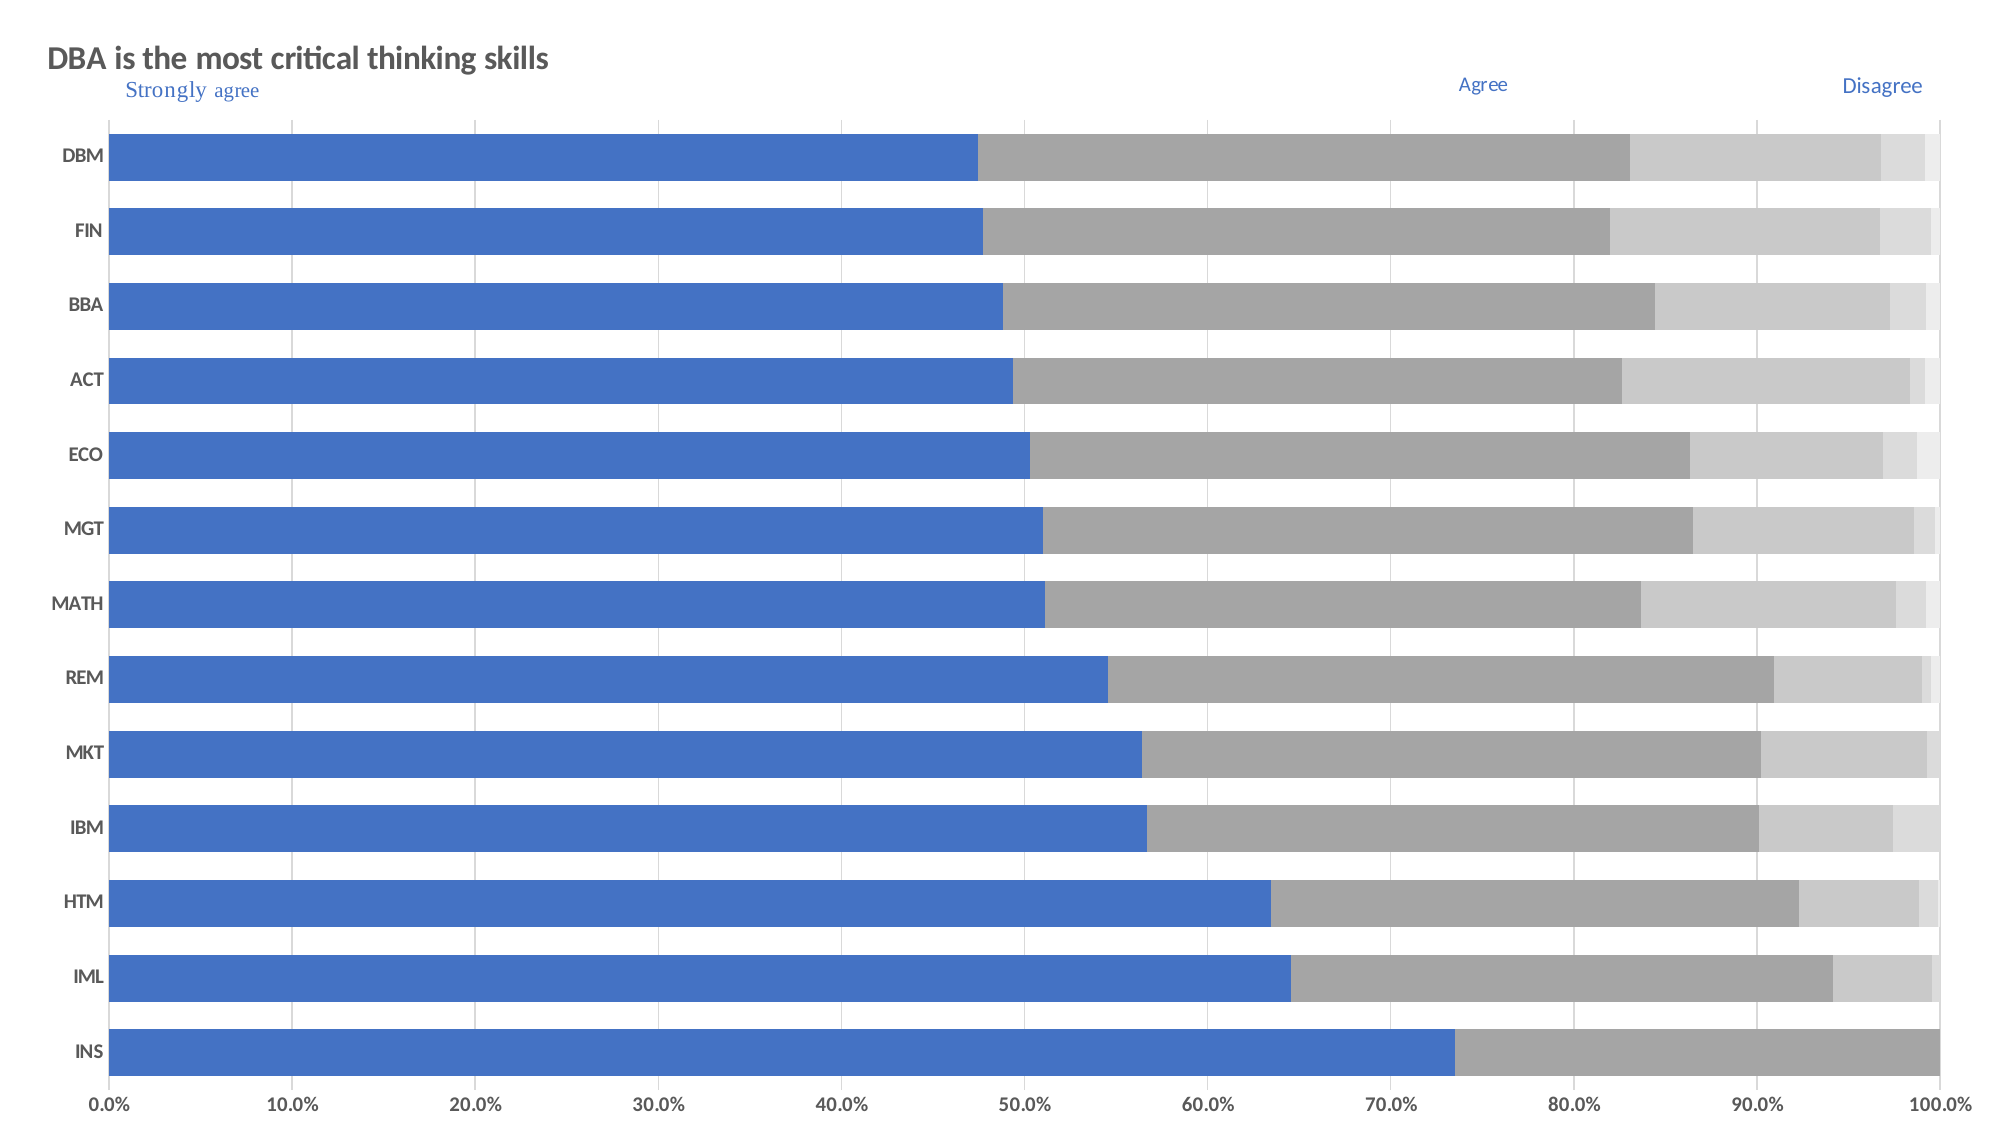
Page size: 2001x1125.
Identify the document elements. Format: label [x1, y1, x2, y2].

chart [11, 13, 2000, 1125]
